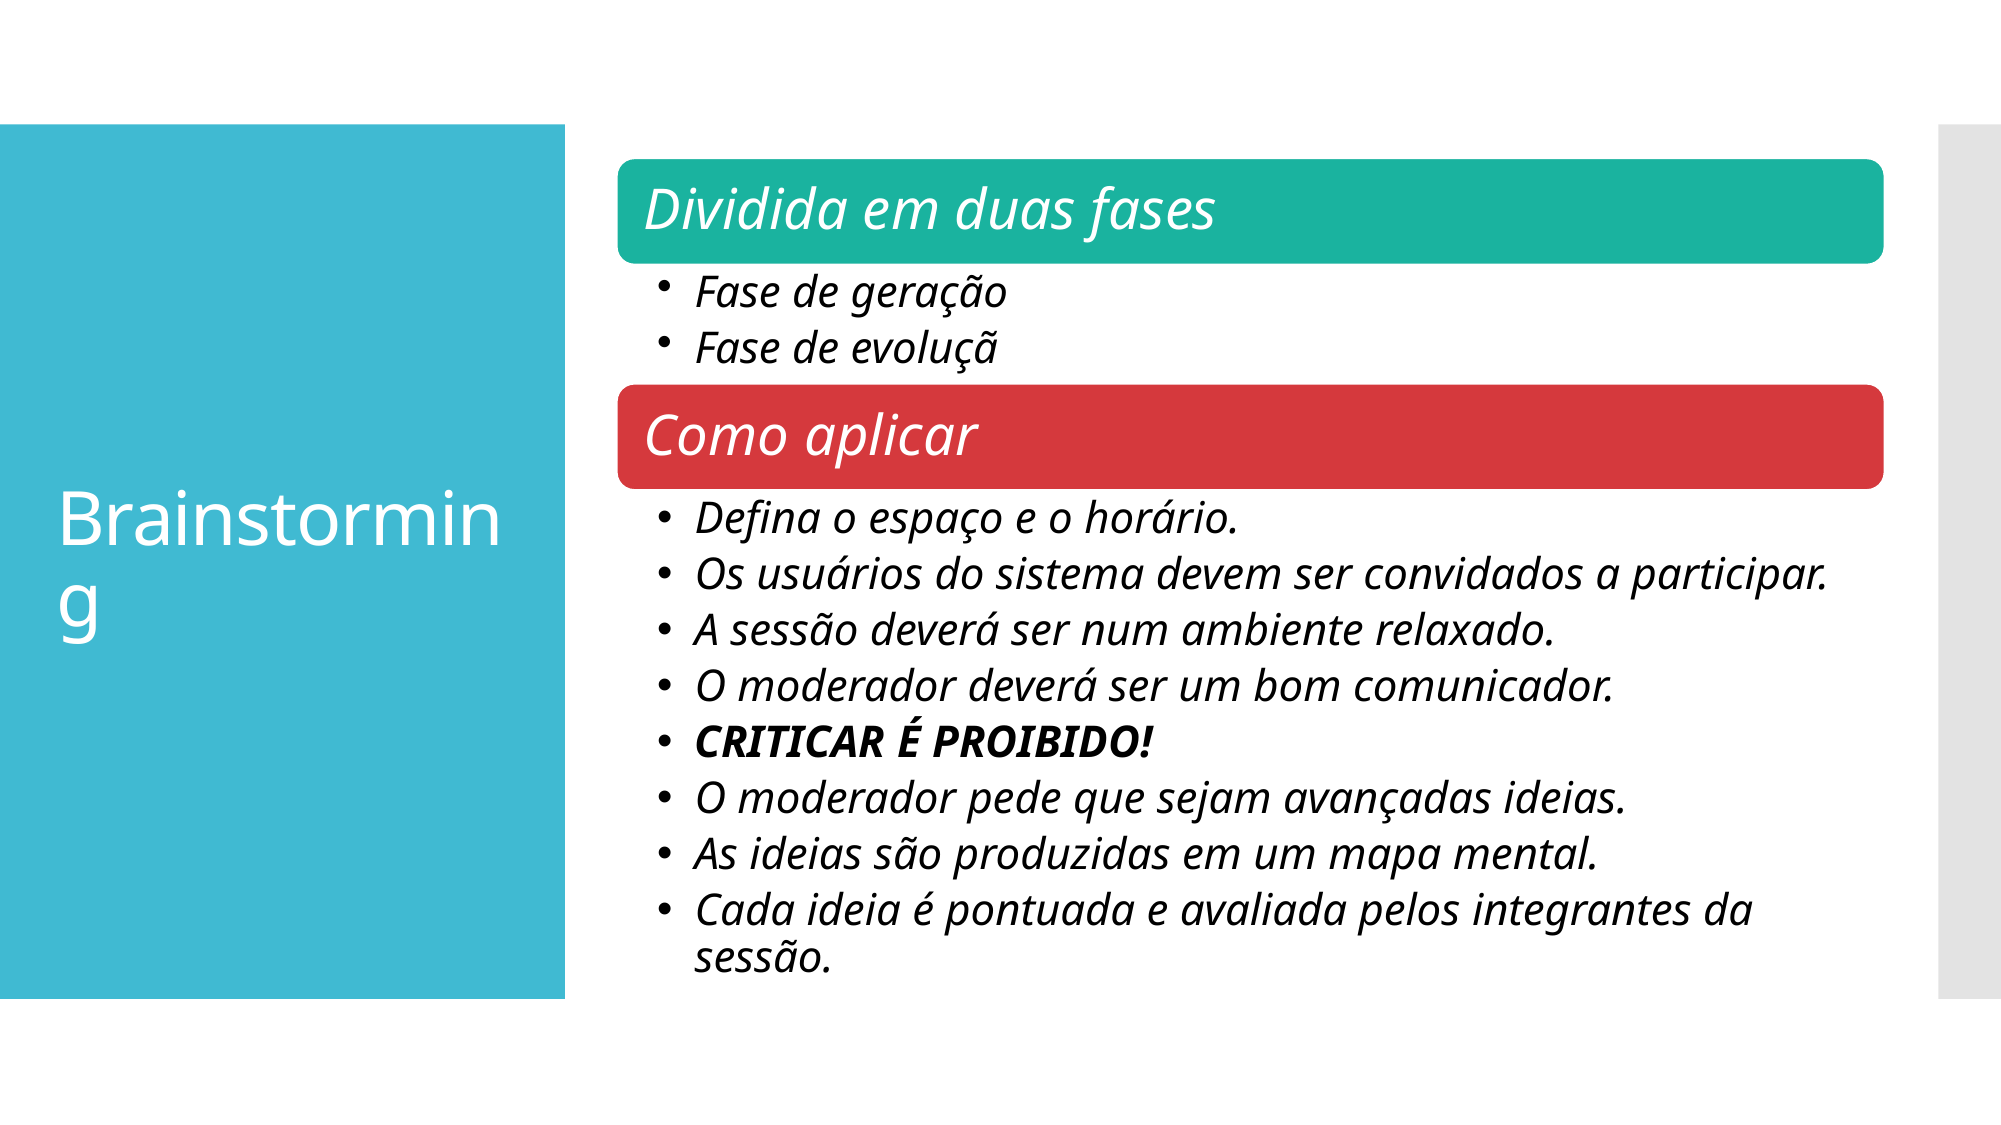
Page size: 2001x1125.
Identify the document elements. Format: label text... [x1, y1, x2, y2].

title Brainstorming [41, 184, 525, 940]
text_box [616, 145, 1885, 980]
